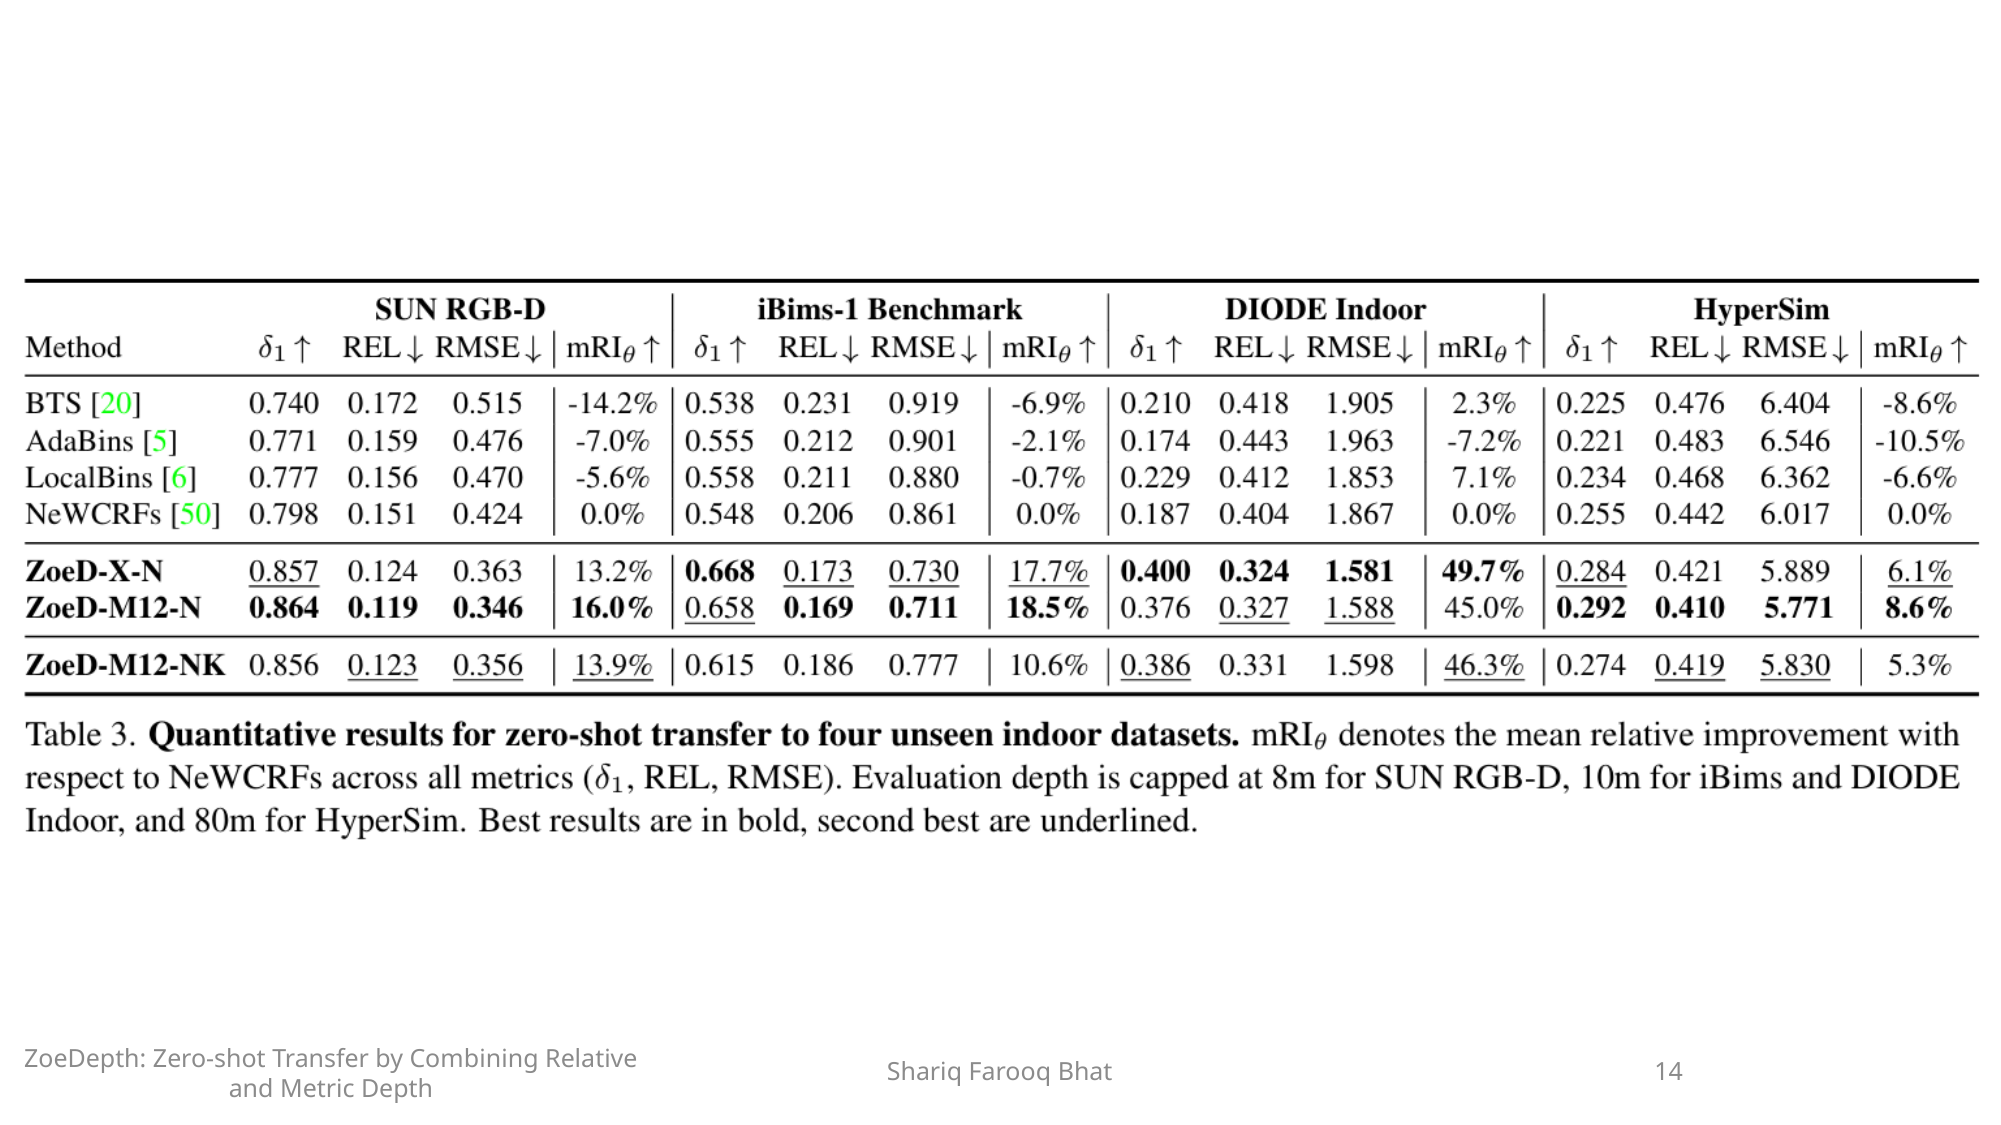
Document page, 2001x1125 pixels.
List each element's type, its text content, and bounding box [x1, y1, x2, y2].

slide_number 13 [1337, 1042, 2000, 1103]
slide_number ZoeDepth: Zero-shot Transfer by Combining Relative and Metric Depth [0, 1042, 662, 1103]
footer Shariq Farooq Bhat [662, 1042, 1337, 1103]
picture [0, 253, 2000, 855]
